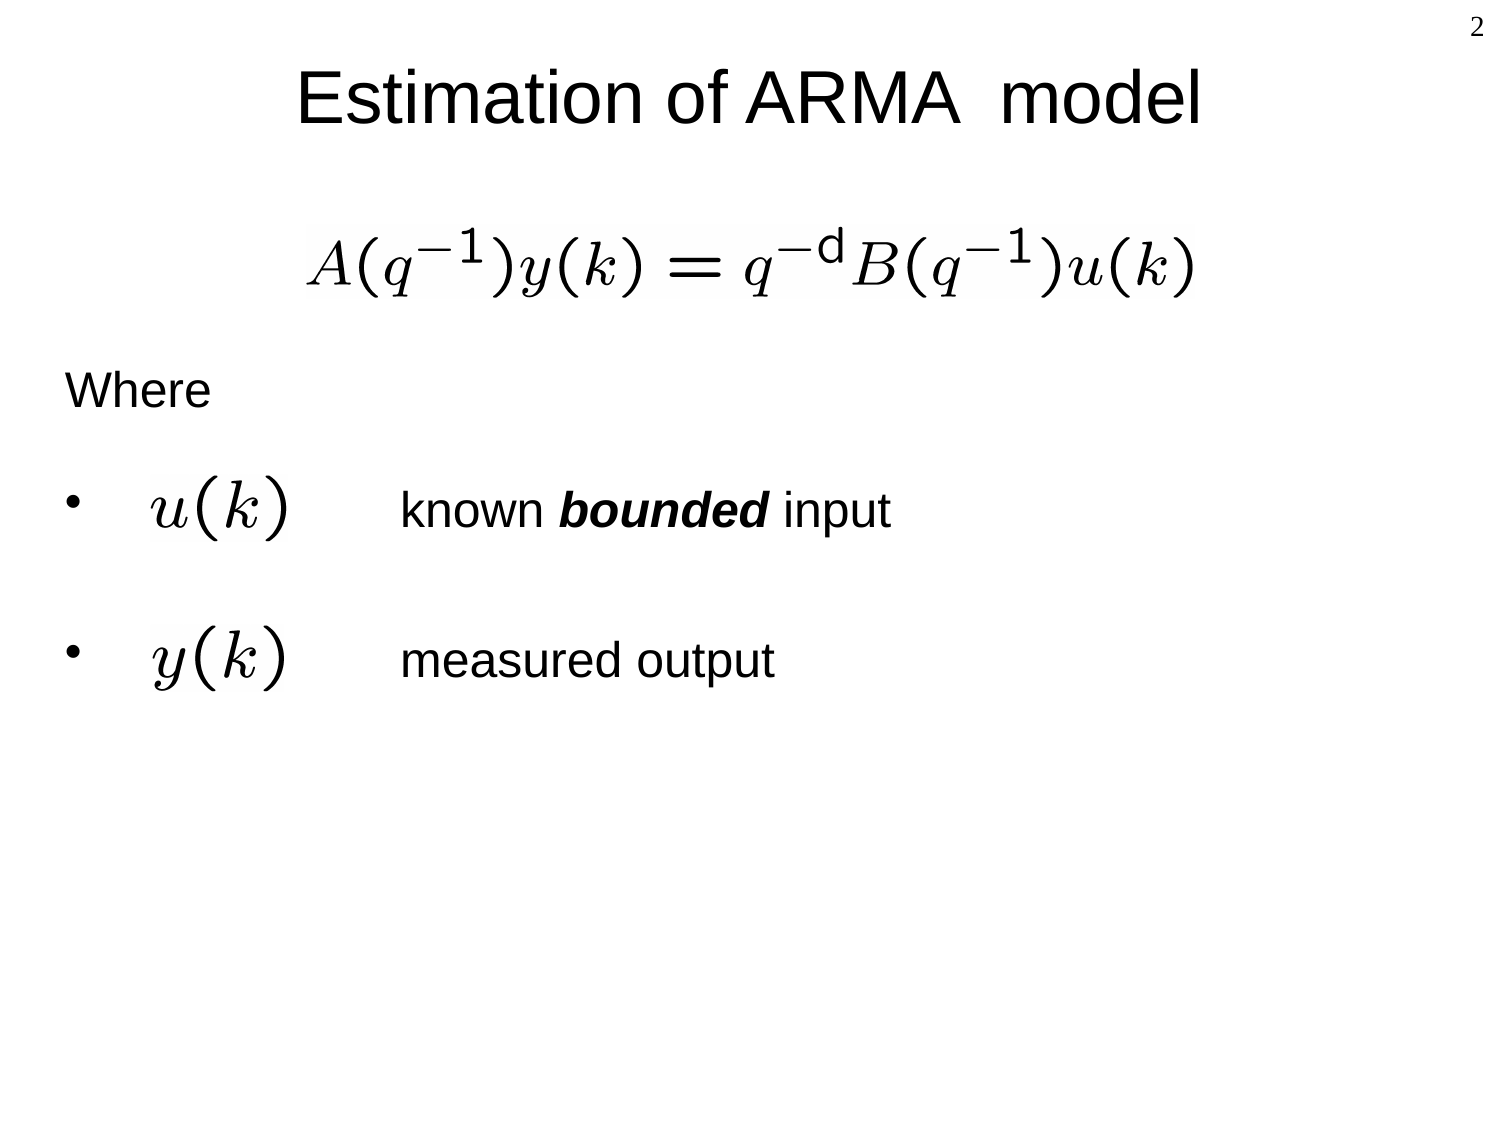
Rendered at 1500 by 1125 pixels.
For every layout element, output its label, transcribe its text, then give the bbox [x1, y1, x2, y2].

text_box Where known bounded input measured output [50, 350, 1425, 779]
title Estimation of ARMA model [112, 0, 1388, 188]
slide_number 2 [1388, 0, 1500, 76]
picture [149, 624, 285, 693]
picture [305, 224, 1195, 299]
picture [149, 474, 288, 543]
